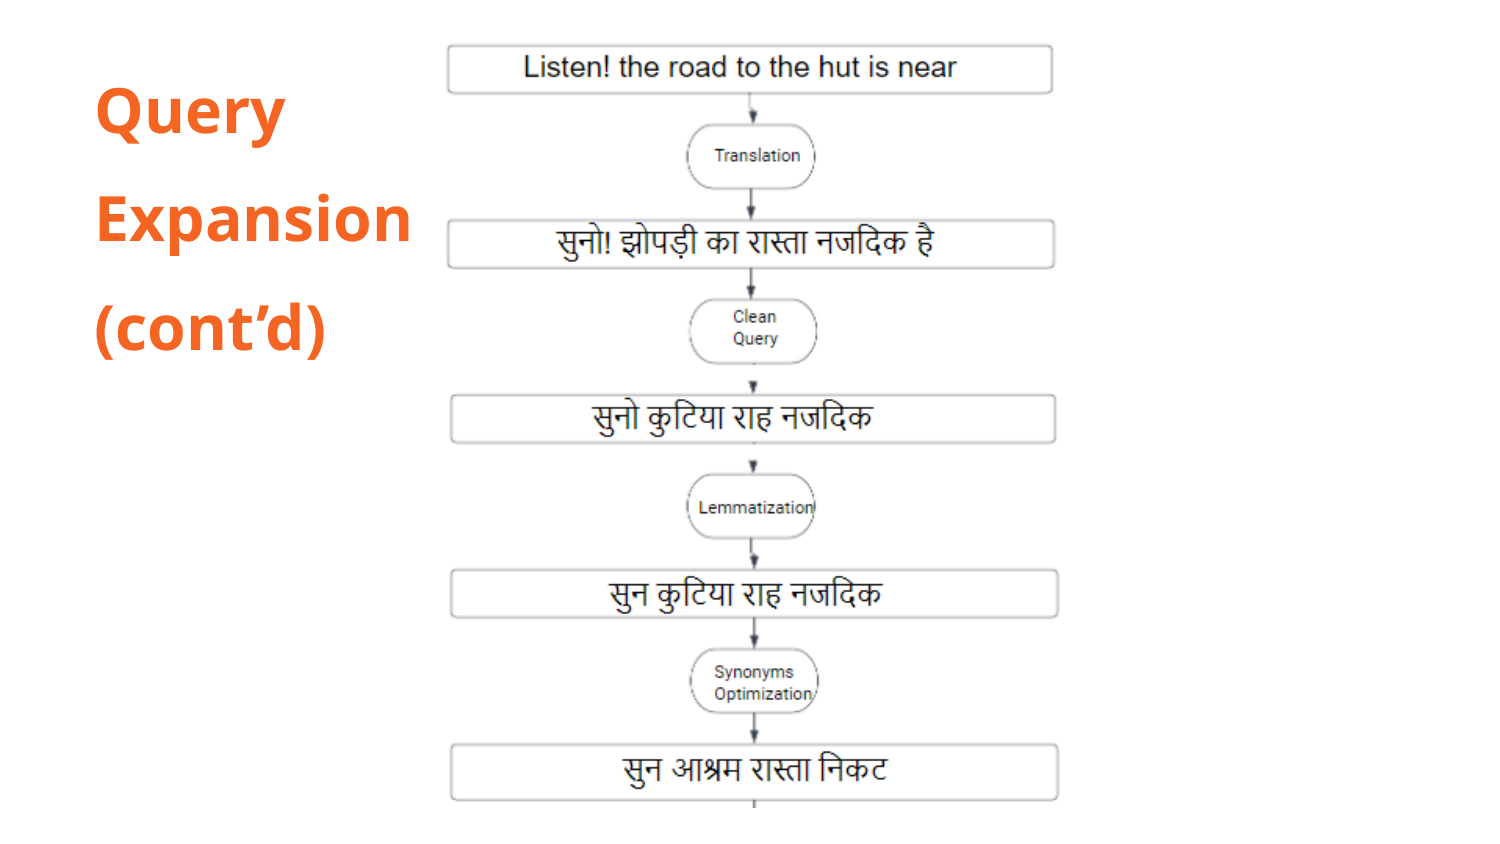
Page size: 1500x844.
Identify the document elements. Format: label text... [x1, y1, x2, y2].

title Query Expansion (cont’d) [79, 56, 407, 182]
picture [412, 35, 1088, 808]
